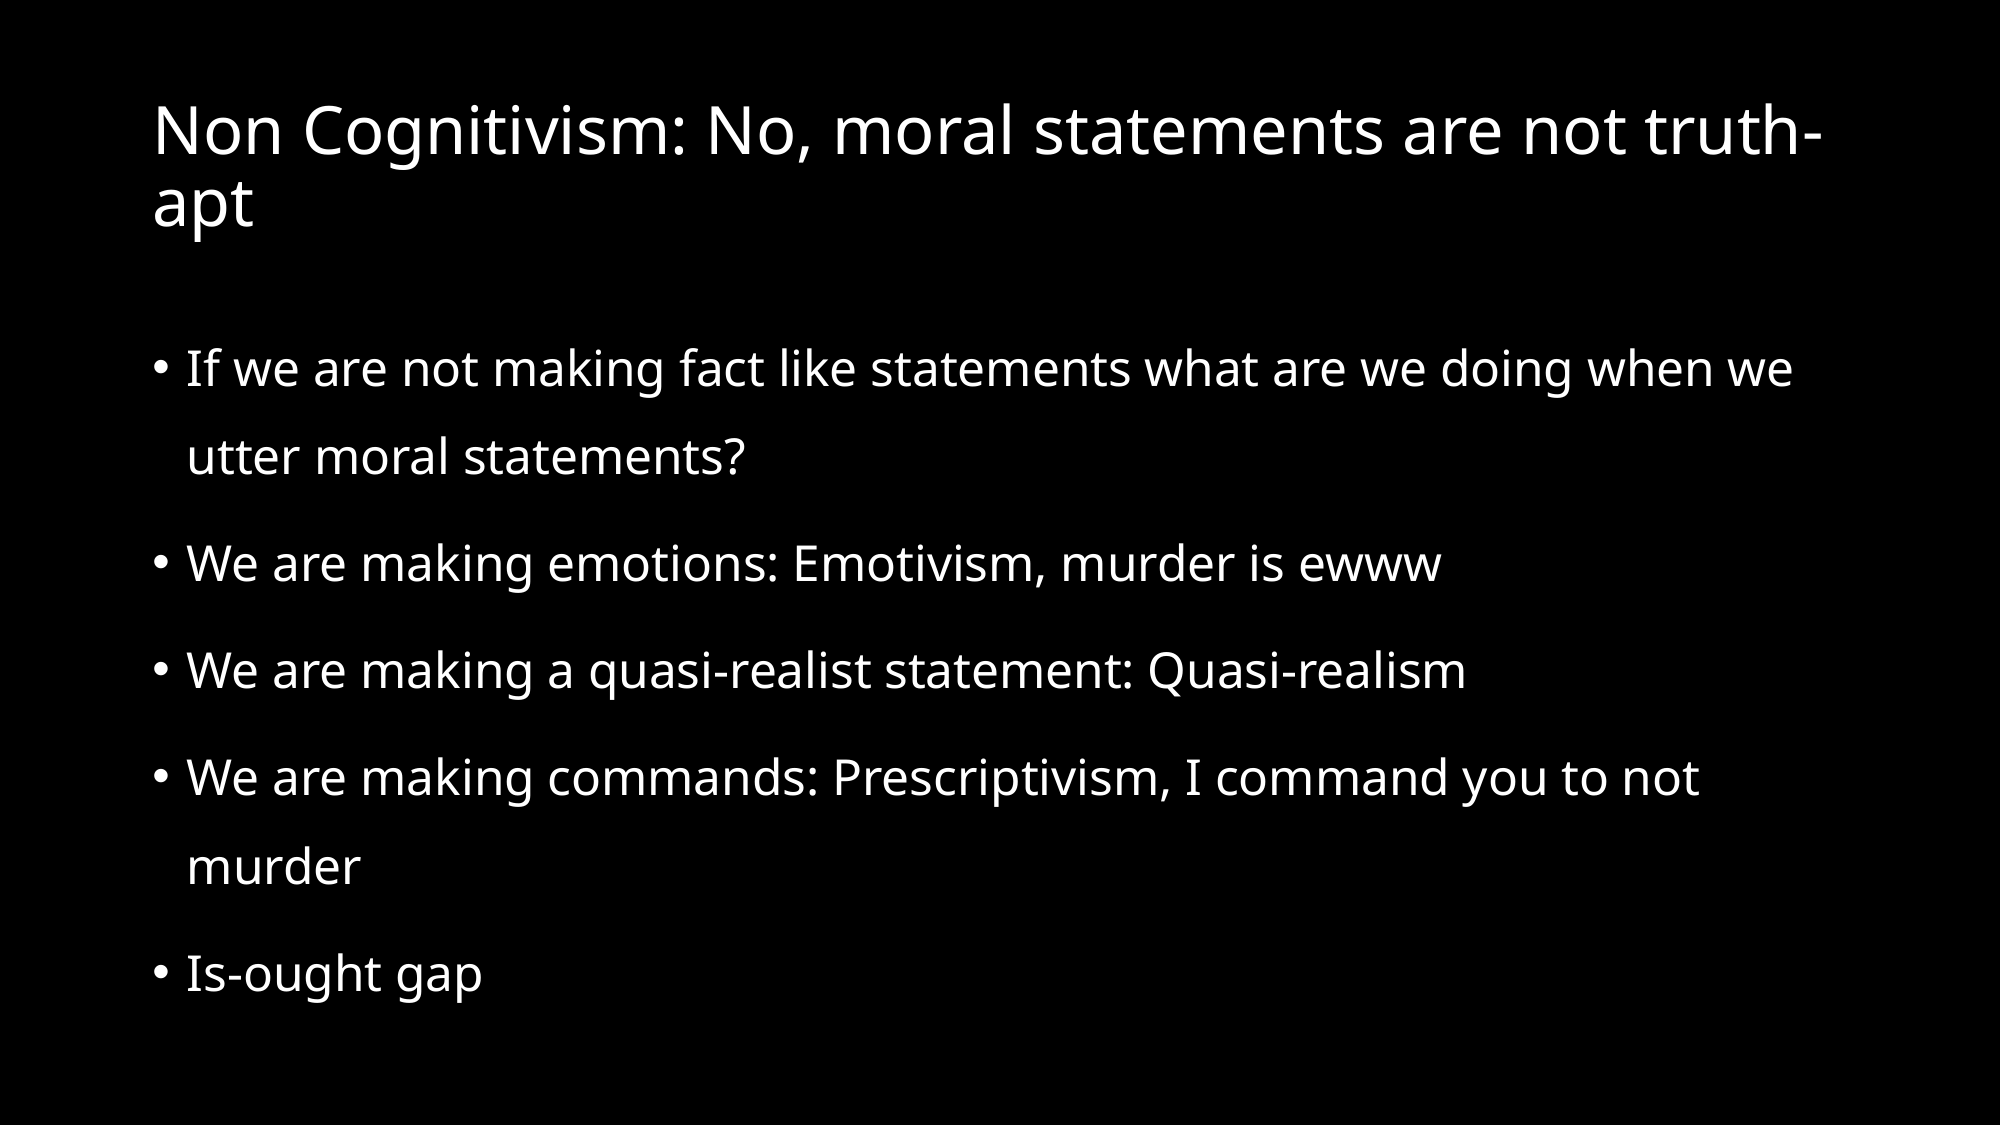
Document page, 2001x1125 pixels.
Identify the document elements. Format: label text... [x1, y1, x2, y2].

list If we are not making fact like statements what are we doing when we utter moral statements? We are making emotions: Emotivism, murder is ewww We are making a quasi-realist statement: Quasi-realism We are making commands: Prescriptivism, I command you to not murder Is-ought gap [137, 299, 1863, 1014]
title Non Cognitivism: No, moral statements are not truth-apt [137, 59, 1863, 278]
